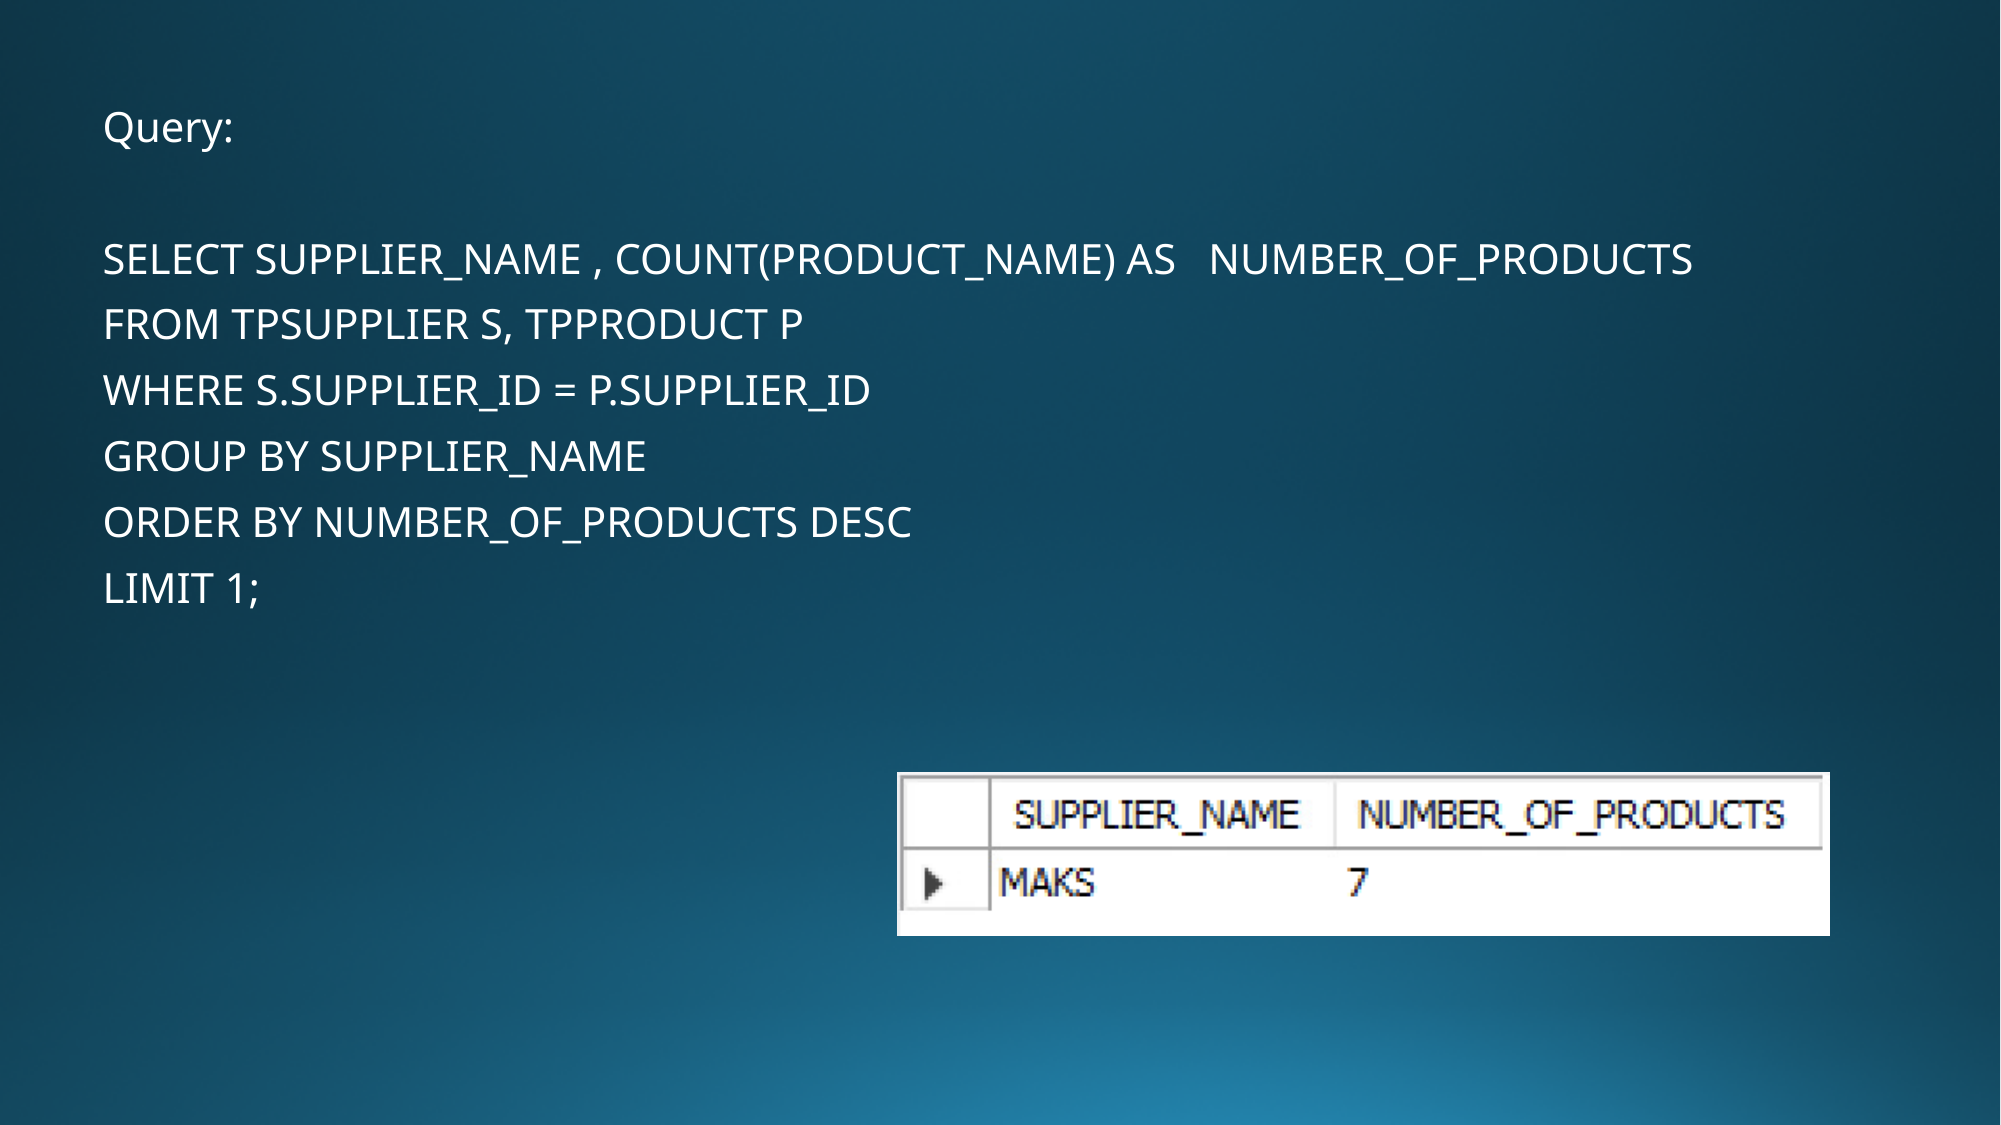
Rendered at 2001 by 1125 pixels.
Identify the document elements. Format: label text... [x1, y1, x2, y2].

list Query: SELECT SUPPLIER_NAME , COUNT(PRODUCT_NAME) AS NUMBER_OF_PRODUCTS FROM TPSUPPLIER S, TPPRODUCT P WHERE S.SUPPLIER_ID = P.SUPPLIER_ID GROUP BY SUPPLIER_NAME ORDER BY NUMBER_OF_PRODUCTS DESC LIMIT 1; [87, 99, 1767, 694]
picture [0, 0, 2001, 1125]
